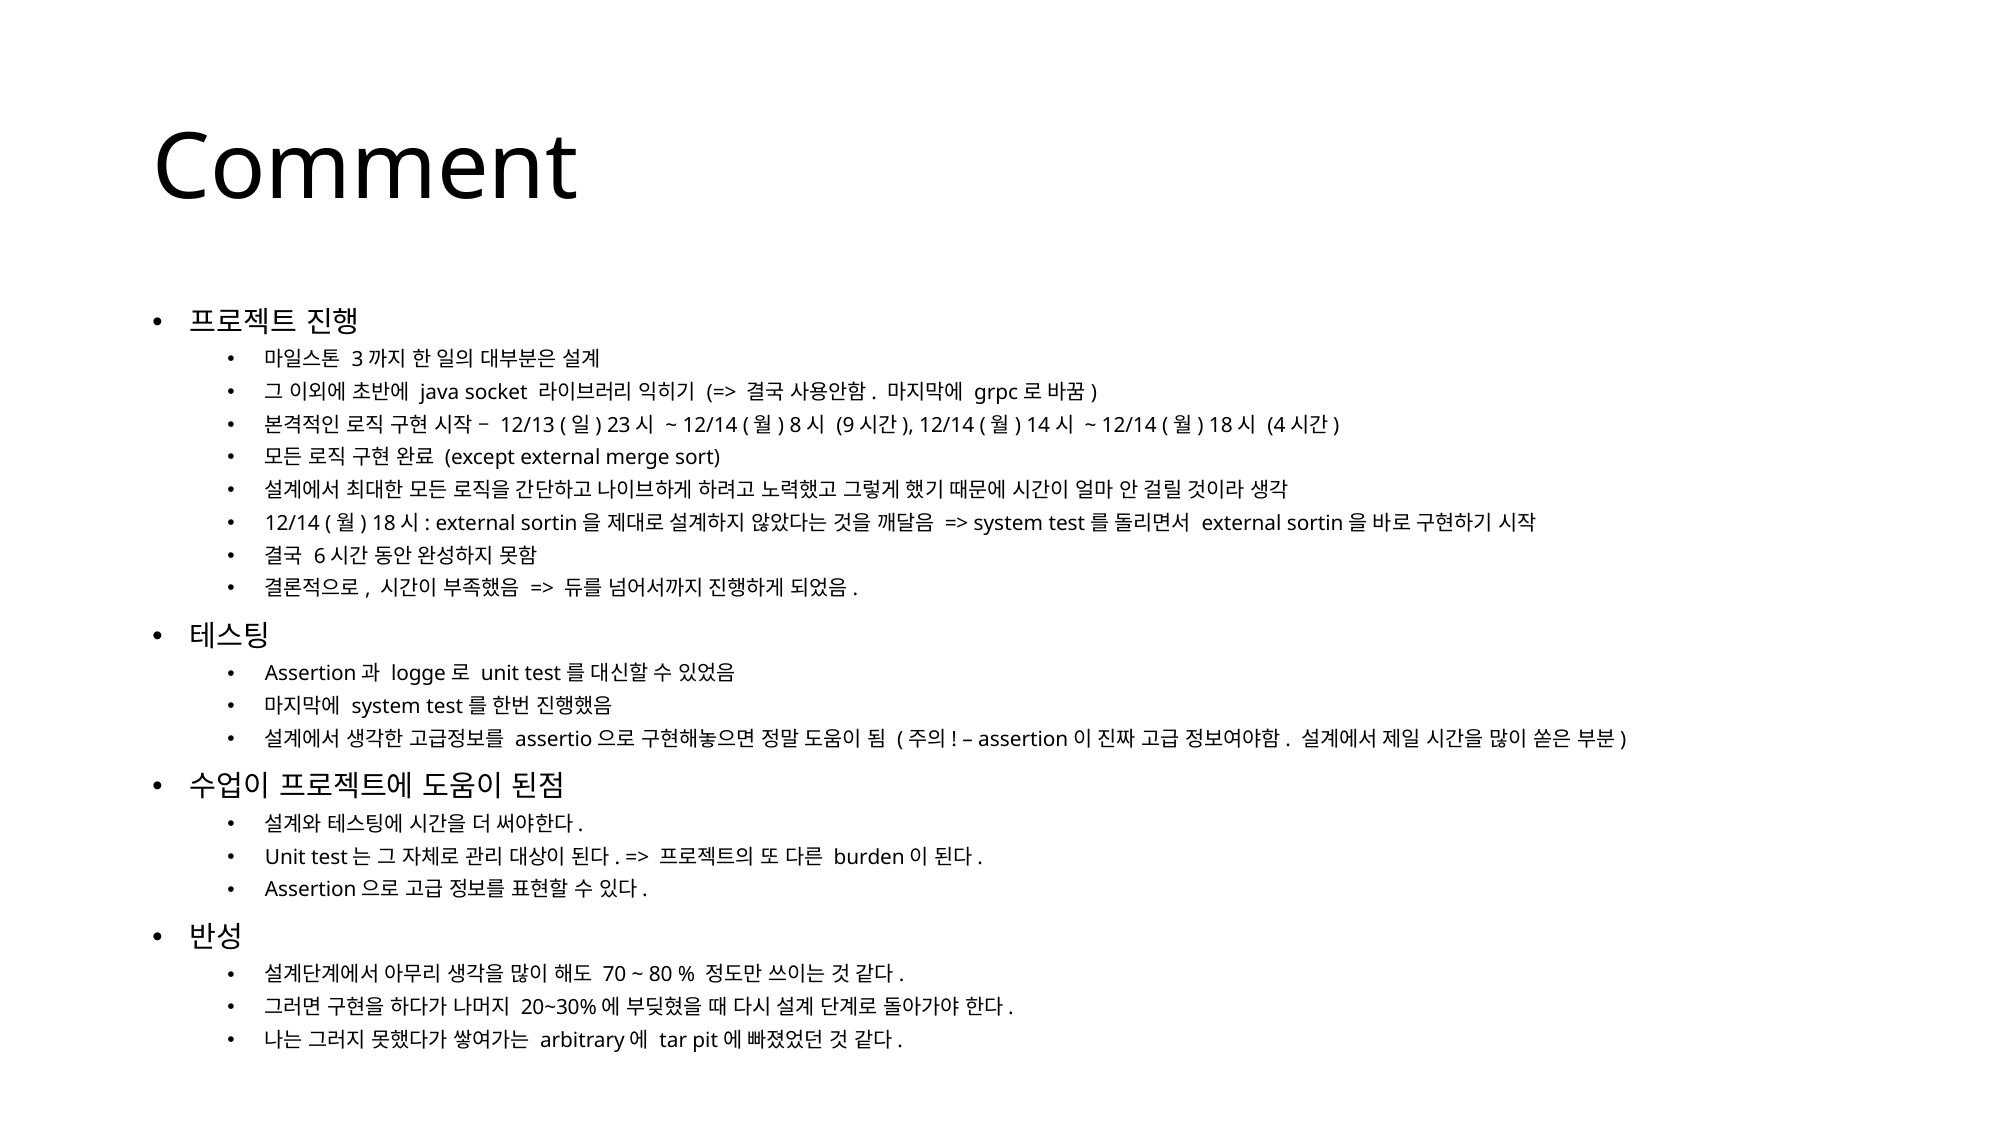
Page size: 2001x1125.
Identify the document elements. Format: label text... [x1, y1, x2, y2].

list 프로젝트 진행 마일스톤 3까지 한 일의 대부분은 설계 그 이외에 초반에 java socket 라이브러리 익히기 (=> 결국 사용안함. 마지막에 grpc로 바꿈) 본격적인 로직 구현 시작 – 12/13 (일) 23시 ~ 12/14 (월) 8시 (9시간), 12/14 (월) 14시 ~ 12/14 (월) 18시 (4시간) 모든 로직 구현 완료 (except external merge sort) 설계에서 최대한 모든 로직을 간단하고 나이브하게 하려고 노력했고 그렇게 했기 때문에 시간이 얼마 안 걸릴 것이라 생각 12/14 (월) 18시: external sortin을 제대로 설계하지 않았다는 것을 깨달음 => system test를 돌리면서 external sortin을 바로 구현하기 시작 결국 6시간 동안 완성하지 못함 결론적으로, 시간이 부족했음 => 듀를 넘어서까지 진행하게 되었음. 테스팅 Assertion과 logge로 unit test를 대신할 수 있었음 마지막에 system test를 한번 진행했음 설계에서 생각한 고급정보를 assertio으로 구현해놓으면 정말 도움이 됨 (주의! – assertion이 진짜 고급 정보여야함. 설계에서 제일 시간을 많이 쏟은 부분) 수업이 프로젝트에 도움이 된점 설계와 테스팅에 시간을 더 써야한다. Unit test는 그 자체로 관리 대상이 된다. => 프로젝트의 또 다른 burden이 된다. Assertion으로 고급 정보를 표현할 수 있다. 반성 설계단계에서 아무리 생각을 많이 해도 70 ~ 80 % 정도만 쓰이는 것 같다. 그러면 구현을 하다가 나머지 20~30%에 부딪혔을 때 다시 설계 단계로 돌아가야 한다. 나는 그러지 못했다가 쌓여가는 arbitrary에 tar pit에 빠졌었던 것 같다. [137, 299, 1863, 1091]
title Comment [137, 59, 1863, 278]
